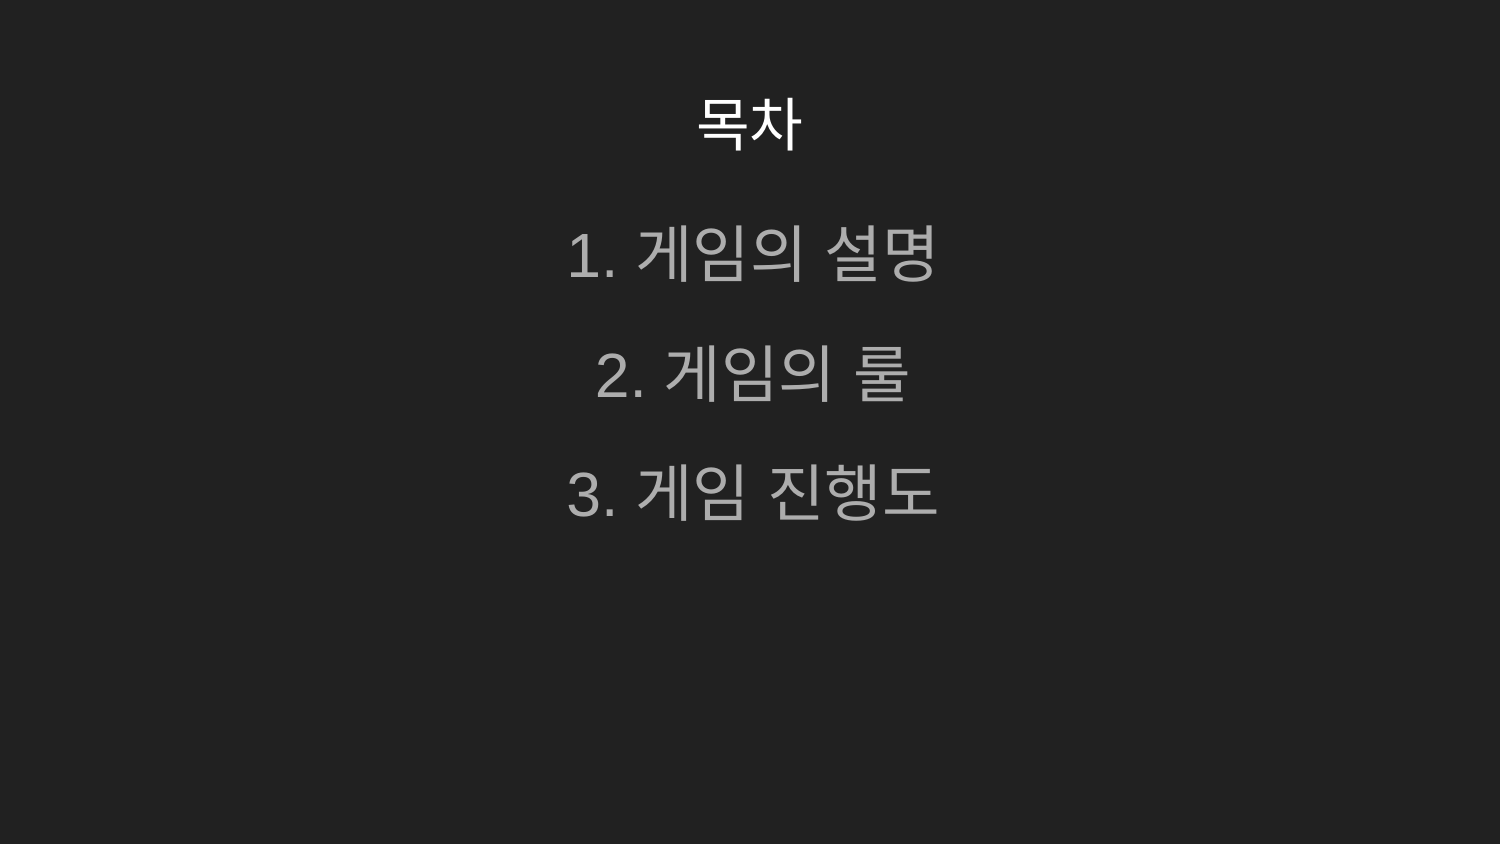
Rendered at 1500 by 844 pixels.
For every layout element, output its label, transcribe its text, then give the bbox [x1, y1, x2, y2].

list 게임의 설명 게임의 룰 게임 진행도 [51, 189, 1449, 750]
title 목차 [51, 72, 1449, 167]
